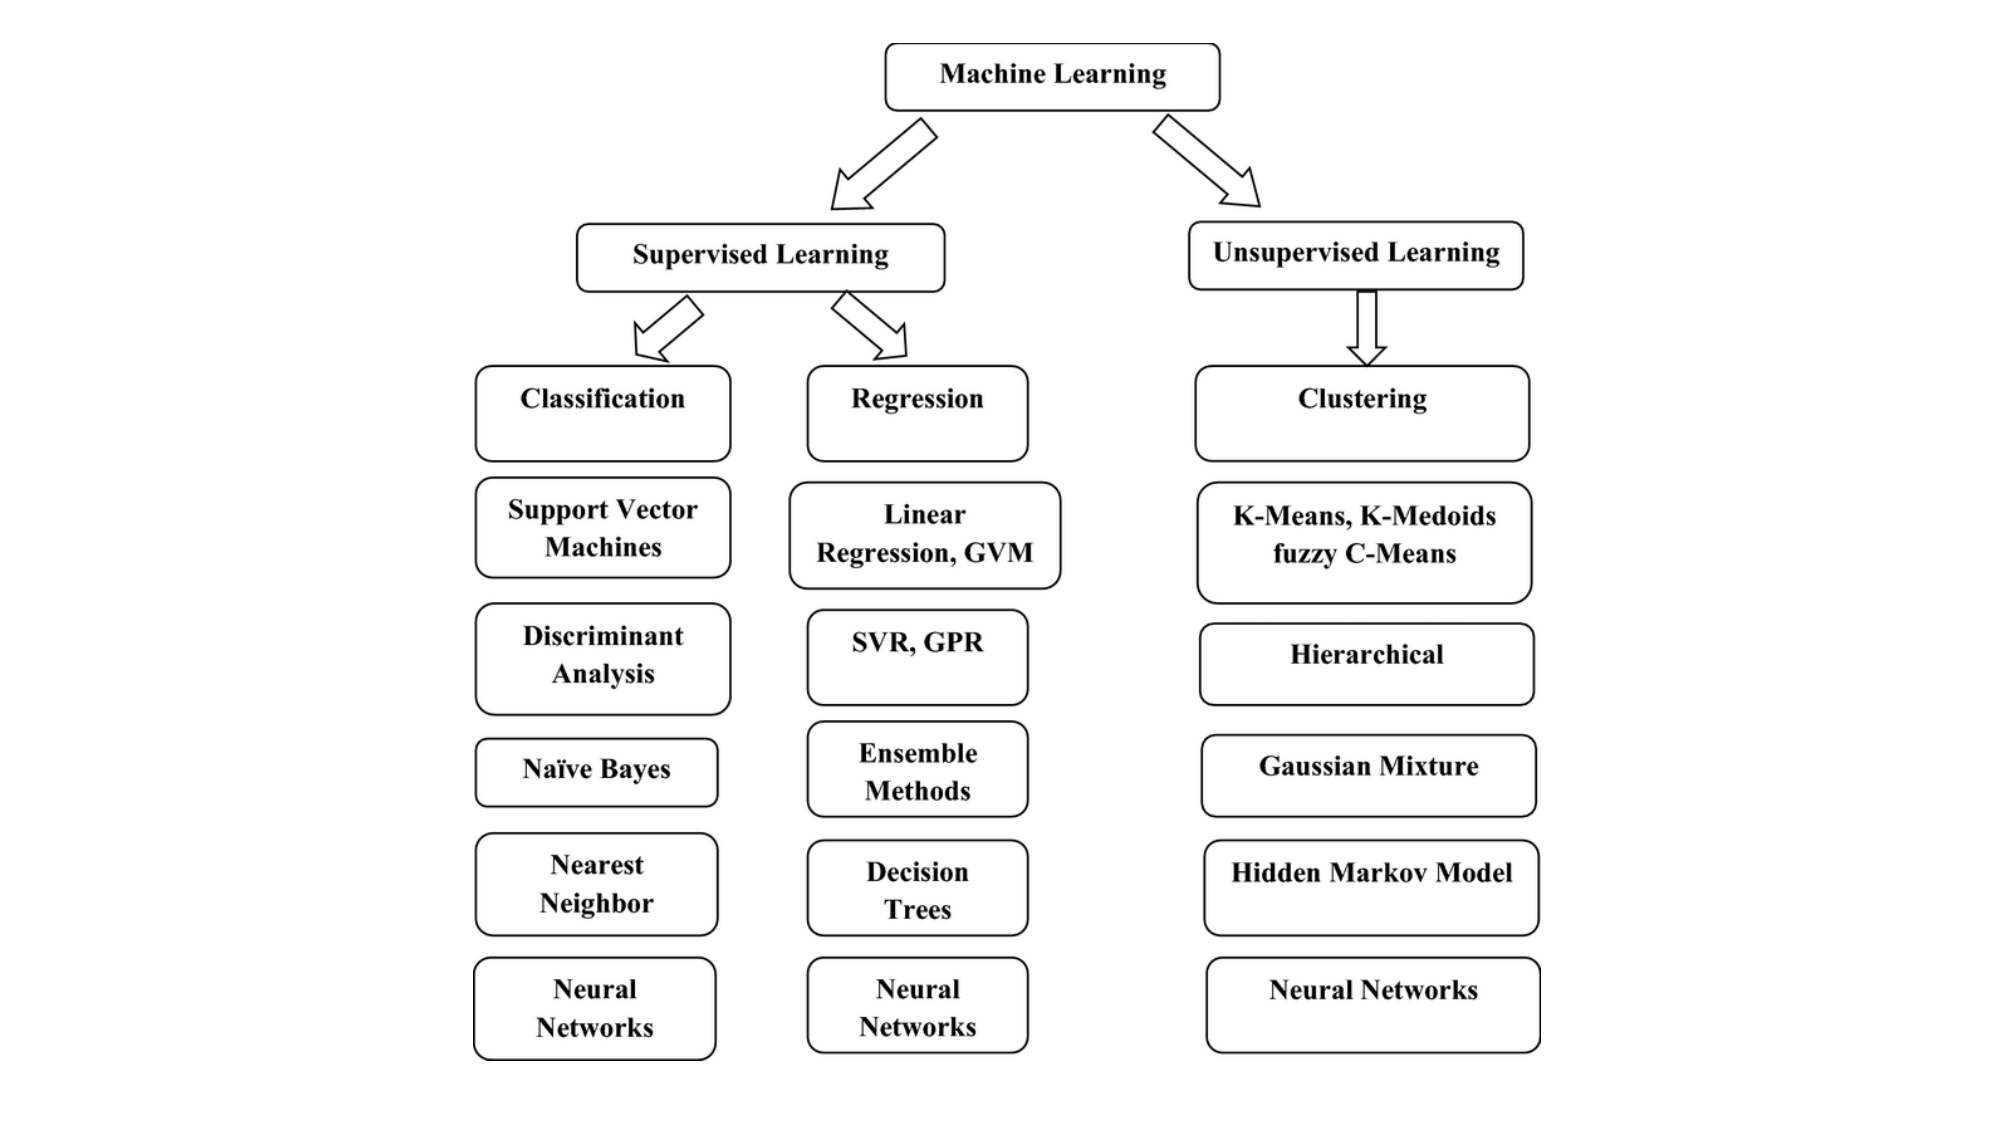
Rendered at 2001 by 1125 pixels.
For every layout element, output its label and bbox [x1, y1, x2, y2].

picture [473, 43, 1541, 1061]
